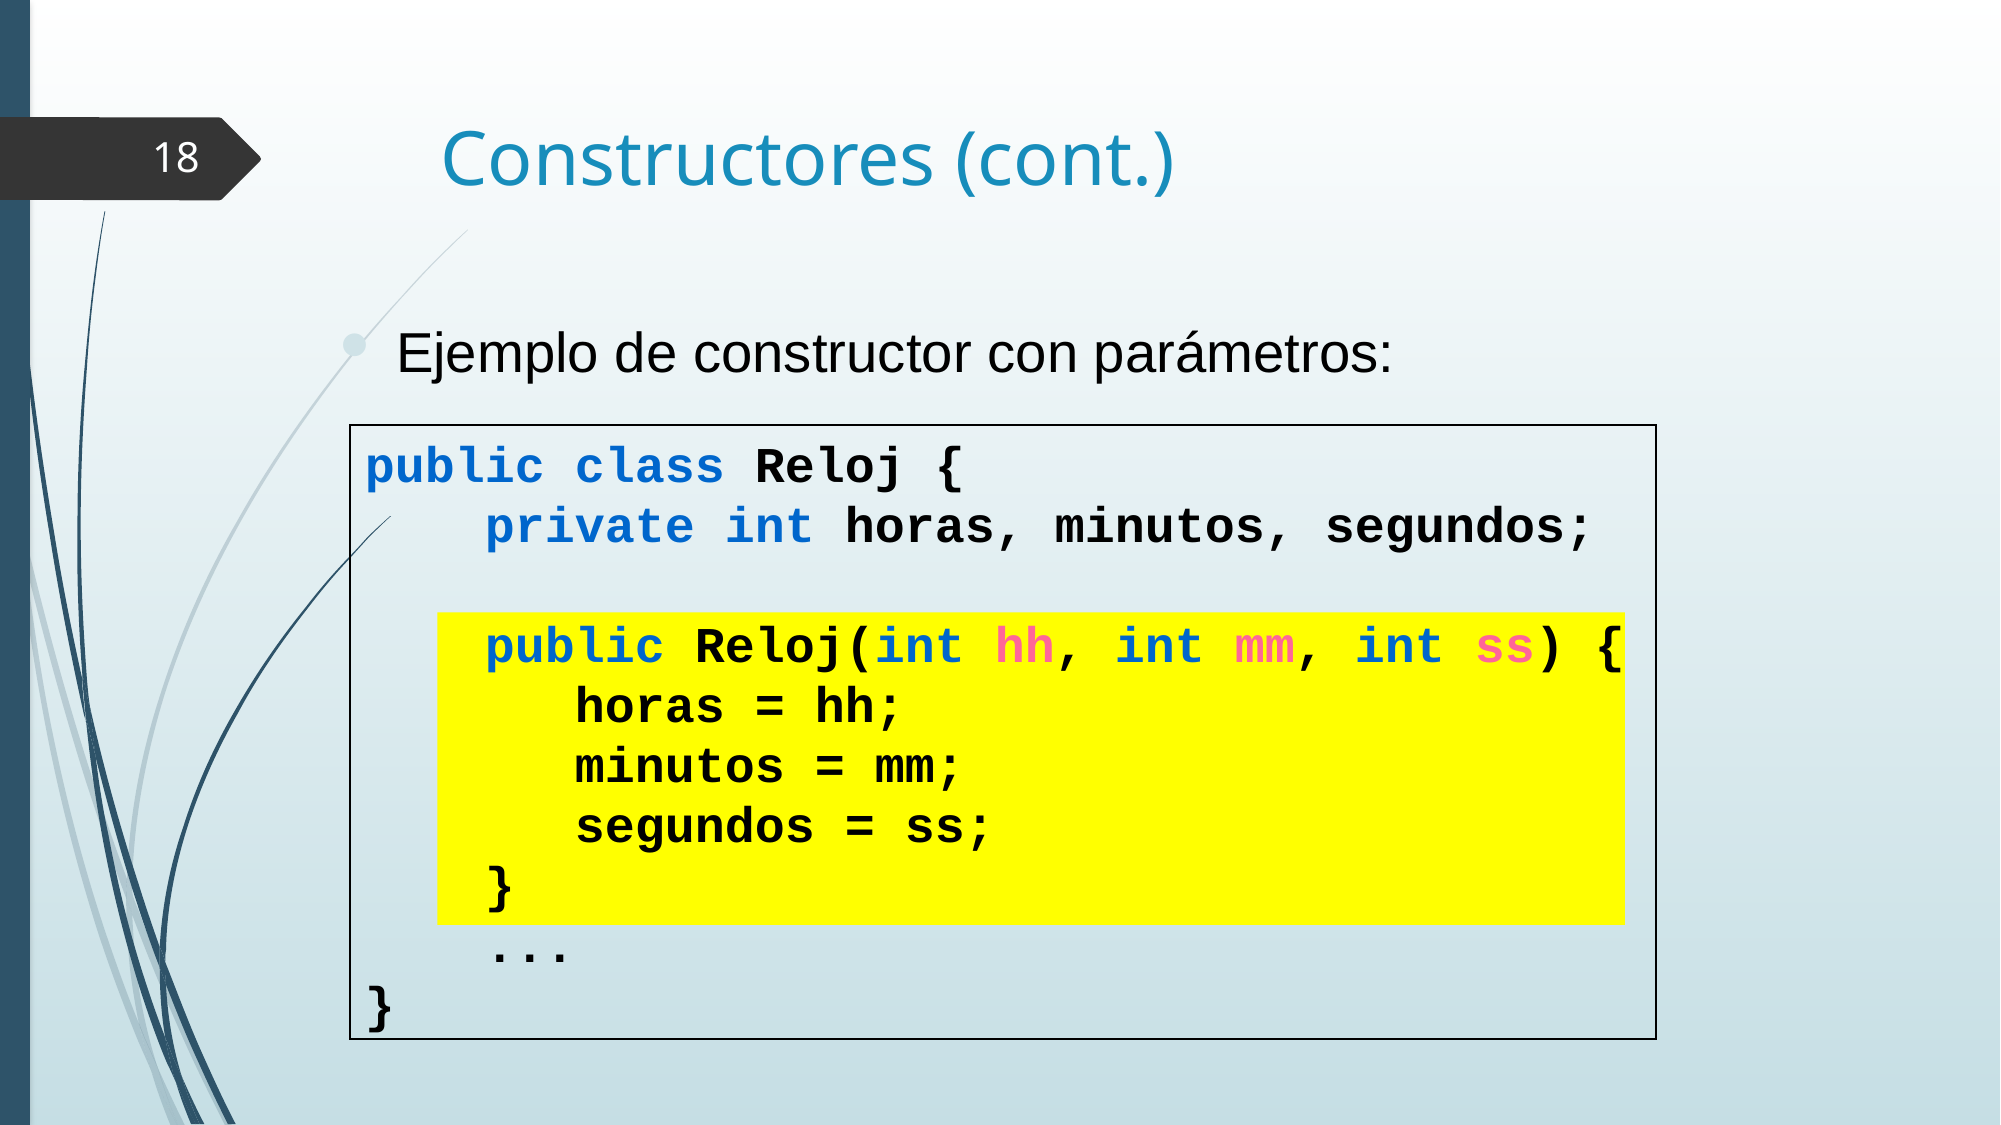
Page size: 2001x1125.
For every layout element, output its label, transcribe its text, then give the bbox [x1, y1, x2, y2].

title Constructores (cont.) [425, 102, 1888, 313]
slide_number 18 [87, 129, 216, 190]
text_box Ejemplo de constructor con parámetros: [324, 309, 1667, 513]
text_box public class Reloj { private int horas, minutos, segundos; public Reloj(int hh, int mm, int ss) { horas = hh; minutos = mm; segundos = ss; } ... } [349, 424, 1688, 1040]
